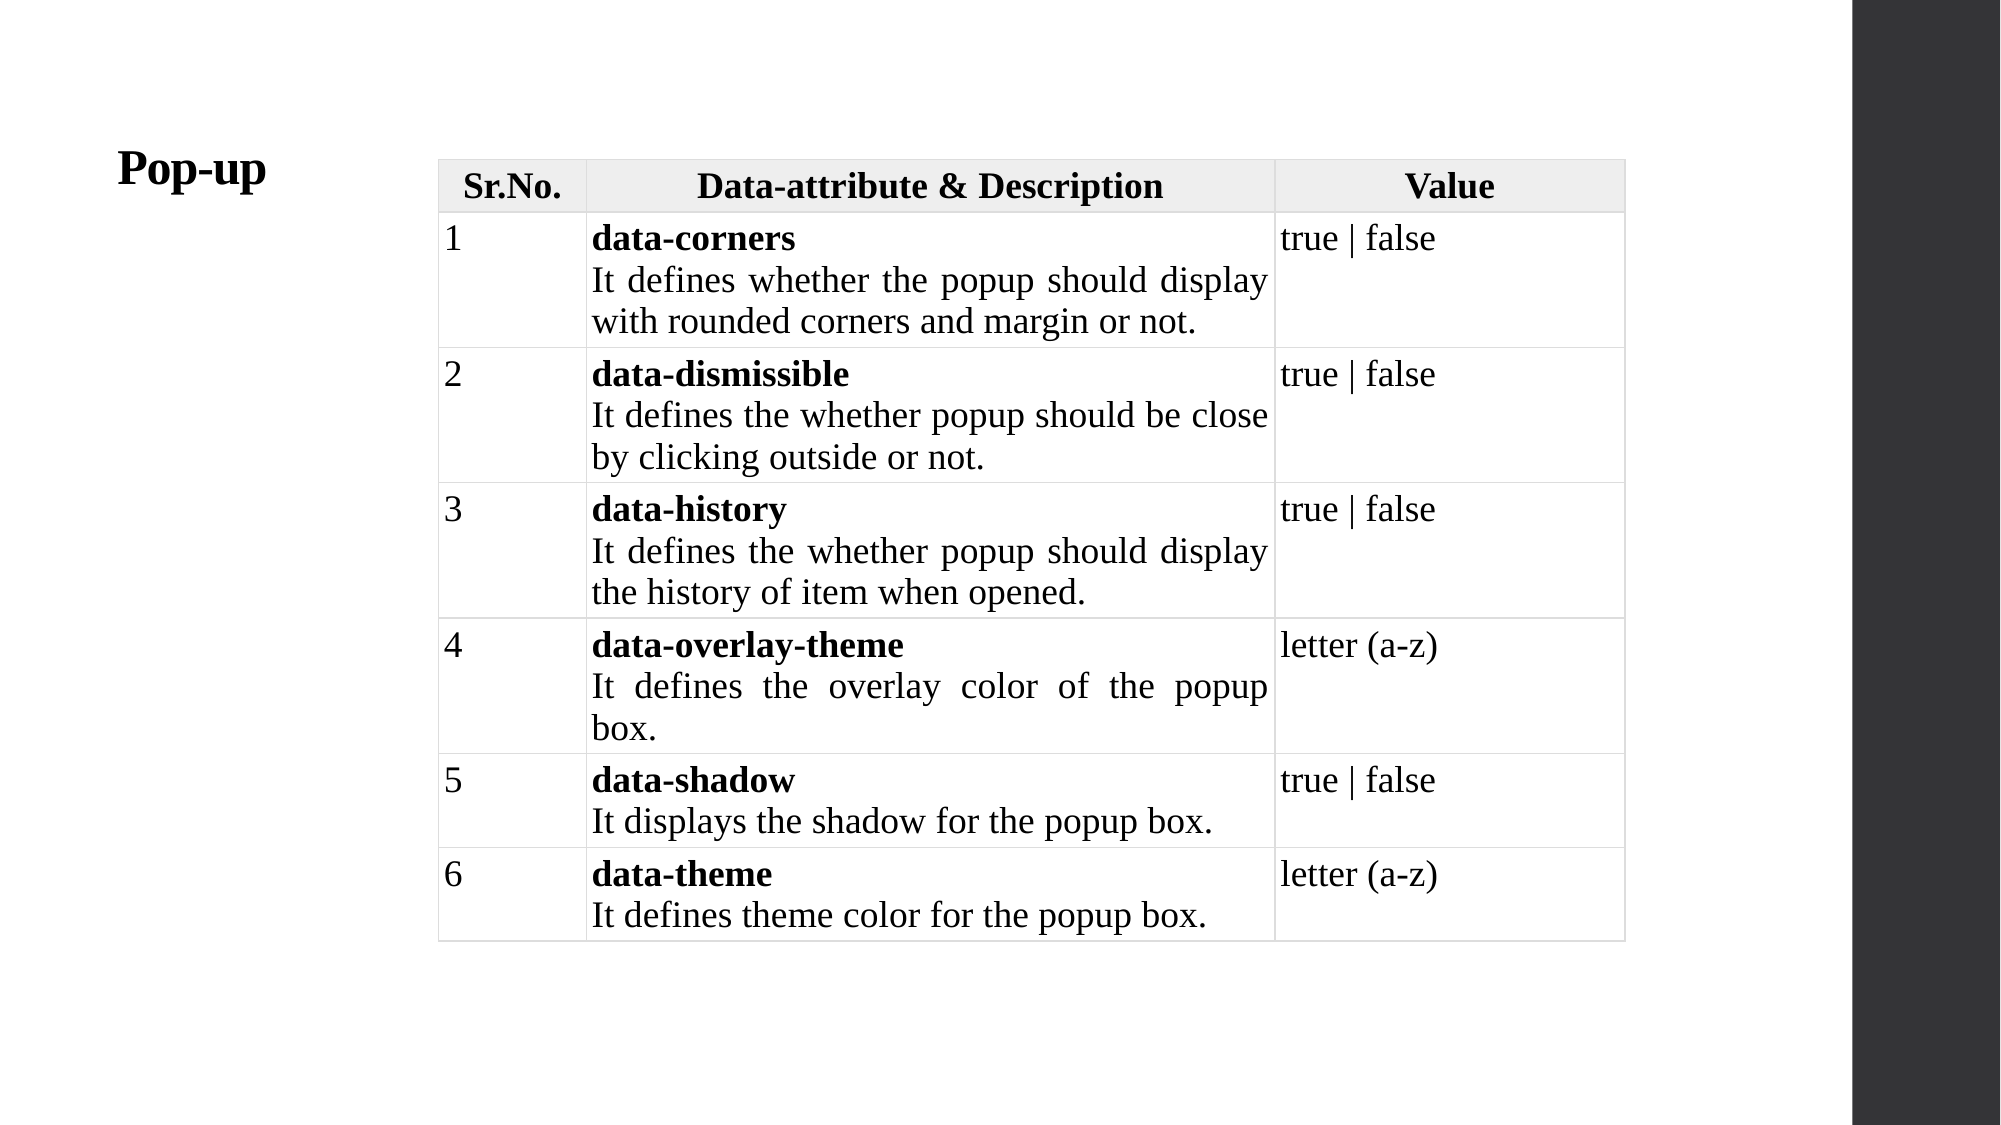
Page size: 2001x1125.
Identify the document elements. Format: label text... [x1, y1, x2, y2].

table_cell letter (a-z) [1276, 619, 1624, 753]
table_cell data-shadow It displays the shadow for the popup box. [587, 754, 1274, 847]
table_cell 2 [439, 348, 586, 482]
table_cell 5 [439, 754, 586, 847]
table_header Data-attribute & Description [587, 160, 1274, 211]
table_cell 4 [439, 619, 586, 753]
table_cell data-history It defines the whether popup should display the history of item when opened. [587, 483, 1274, 617]
table_header Sr.No. [439, 160, 586, 211]
table_cell true | false [1276, 483, 1624, 617]
table_header Value [1276, 160, 1624, 211]
table_cell true | false [1276, 213, 1624, 347]
table_cell 1 [439, 213, 586, 347]
table_cell letter (a-z) [1276, 848, 1624, 940]
table_cell data-corners It defines whether the popup should display with rounded corners and margin or not. [587, 213, 1274, 347]
table_cell data-theme It defines theme color for the popup box. [587, 848, 1274, 940]
title Pop-up [102, 60, 1797, 203]
table_cell true | false [1276, 348, 1624, 482]
table_cell true | false [1276, 754, 1624, 847]
table_cell data-overlay-theme It defines the overlay color of the popup box. [587, 619, 1274, 753]
table_cell data-dismissible It defines the whether popup should be close by clicking outside or not. [587, 348, 1274, 482]
table_cell 3 [439, 483, 586, 617]
table_cell 6 [439, 848, 586, 940]
